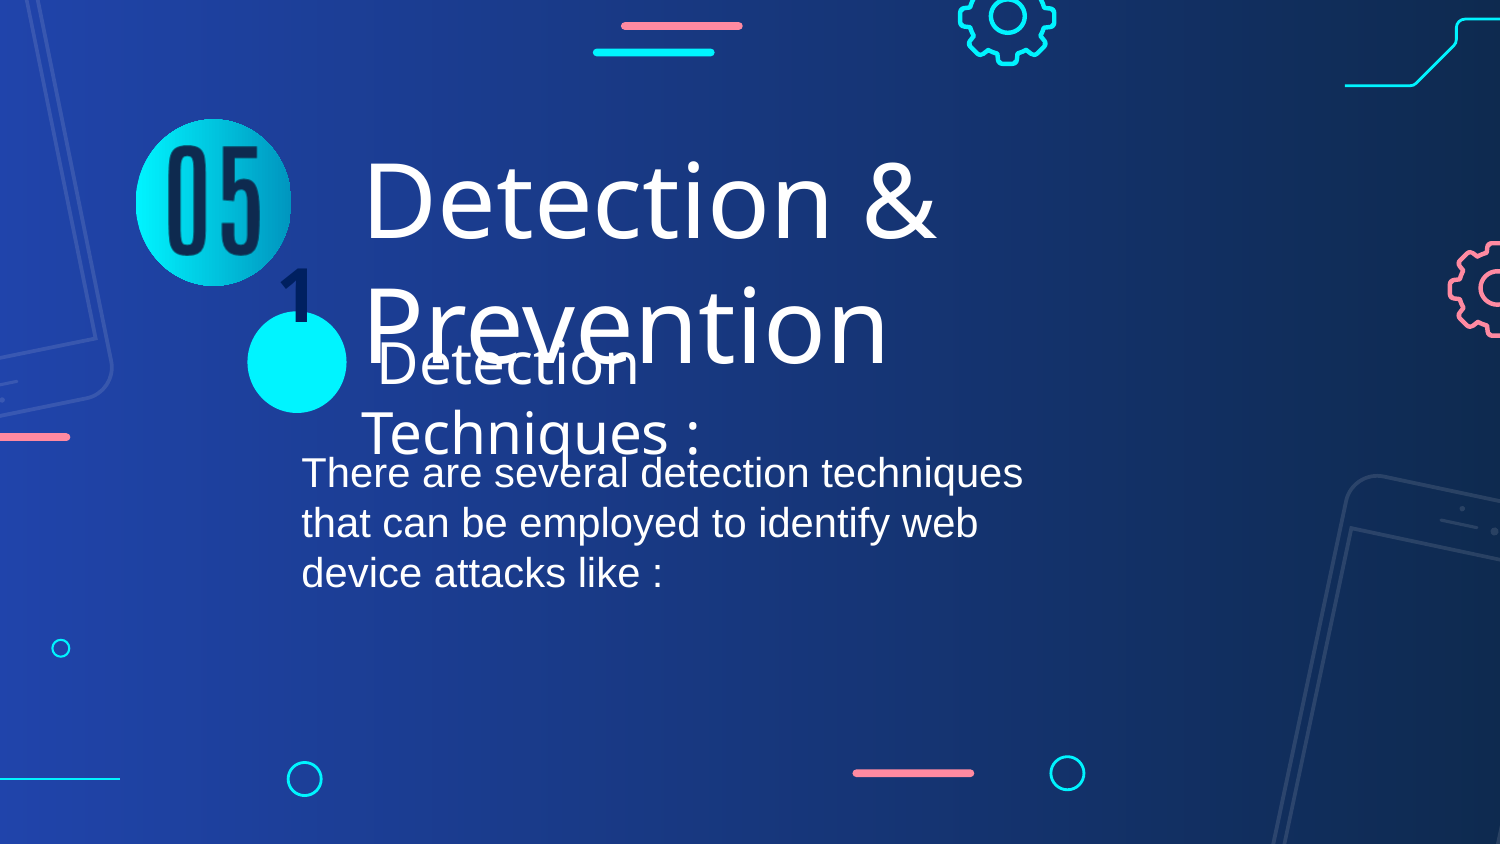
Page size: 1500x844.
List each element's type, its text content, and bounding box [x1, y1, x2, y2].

text_box Detection Techniques : [346, 318, 895, 438]
text_box There are several detection techniques that can be employed to identify web device attacks like : [286, 438, 1099, 604]
text_box 1 [247, 349, 346, 413]
picture [85, 82, 342, 347]
title Detection & Prevention [346, 119, 1294, 258]
